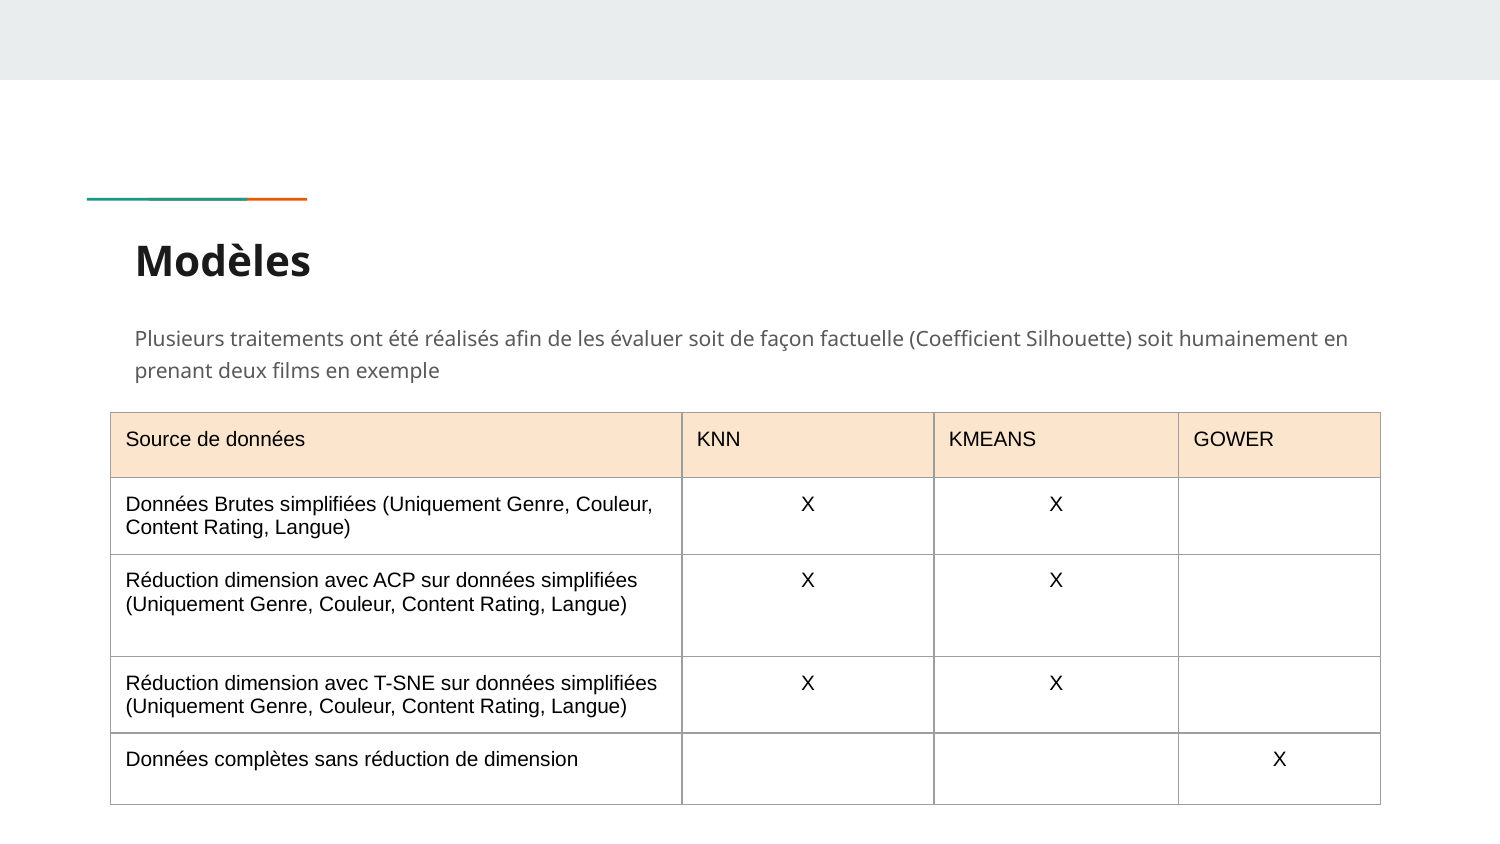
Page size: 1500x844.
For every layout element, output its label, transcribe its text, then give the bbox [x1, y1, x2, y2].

table_cell Réduction dimension avec ACP sur données simplifiées (Uniquement Genre, Couleur, Content Rating, Langue) [111, 555, 681, 656]
table_cell [1179, 555, 1380, 656]
table_cell X [935, 657, 1178, 732]
table_header GOWER [1179, 413, 1380, 477]
table_cell X [1179, 734, 1380, 804]
table_cell [1179, 478, 1380, 554]
table_header KNN [683, 413, 933, 477]
table_cell [1179, 657, 1380, 732]
table_cell X [935, 478, 1178, 554]
table_cell X [683, 555, 933, 656]
table_cell [935, 734, 1178, 804]
table_header Source de données [111, 413, 681, 477]
title Modèles [119, 216, 1381, 304]
table_cell Données complètes sans réduction de dimension [111, 734, 681, 804]
table_cell Réduction dimension avec T-SNE sur données simplifiées (Uniquement Genre, Couleur, Content Rating, Langue) [111, 657, 681, 732]
table_cell X [683, 657, 933, 732]
table_cell X [683, 478, 933, 554]
table_cell Données Brutes simplifiées (Uniquement Genre, Couleur, Content Rating, Langue) [111, 478, 681, 554]
table_header KMEANS [935, 413, 1178, 477]
table_cell X [935, 555, 1178, 656]
table_cell [683, 734, 933, 804]
list Plusieurs traitements ont été réalisés afin de les évaluer soit de façon factuelle (Coefficient Silhouette) soit humainement en prenant deux films en exemple [119, 304, 1418, 401]
